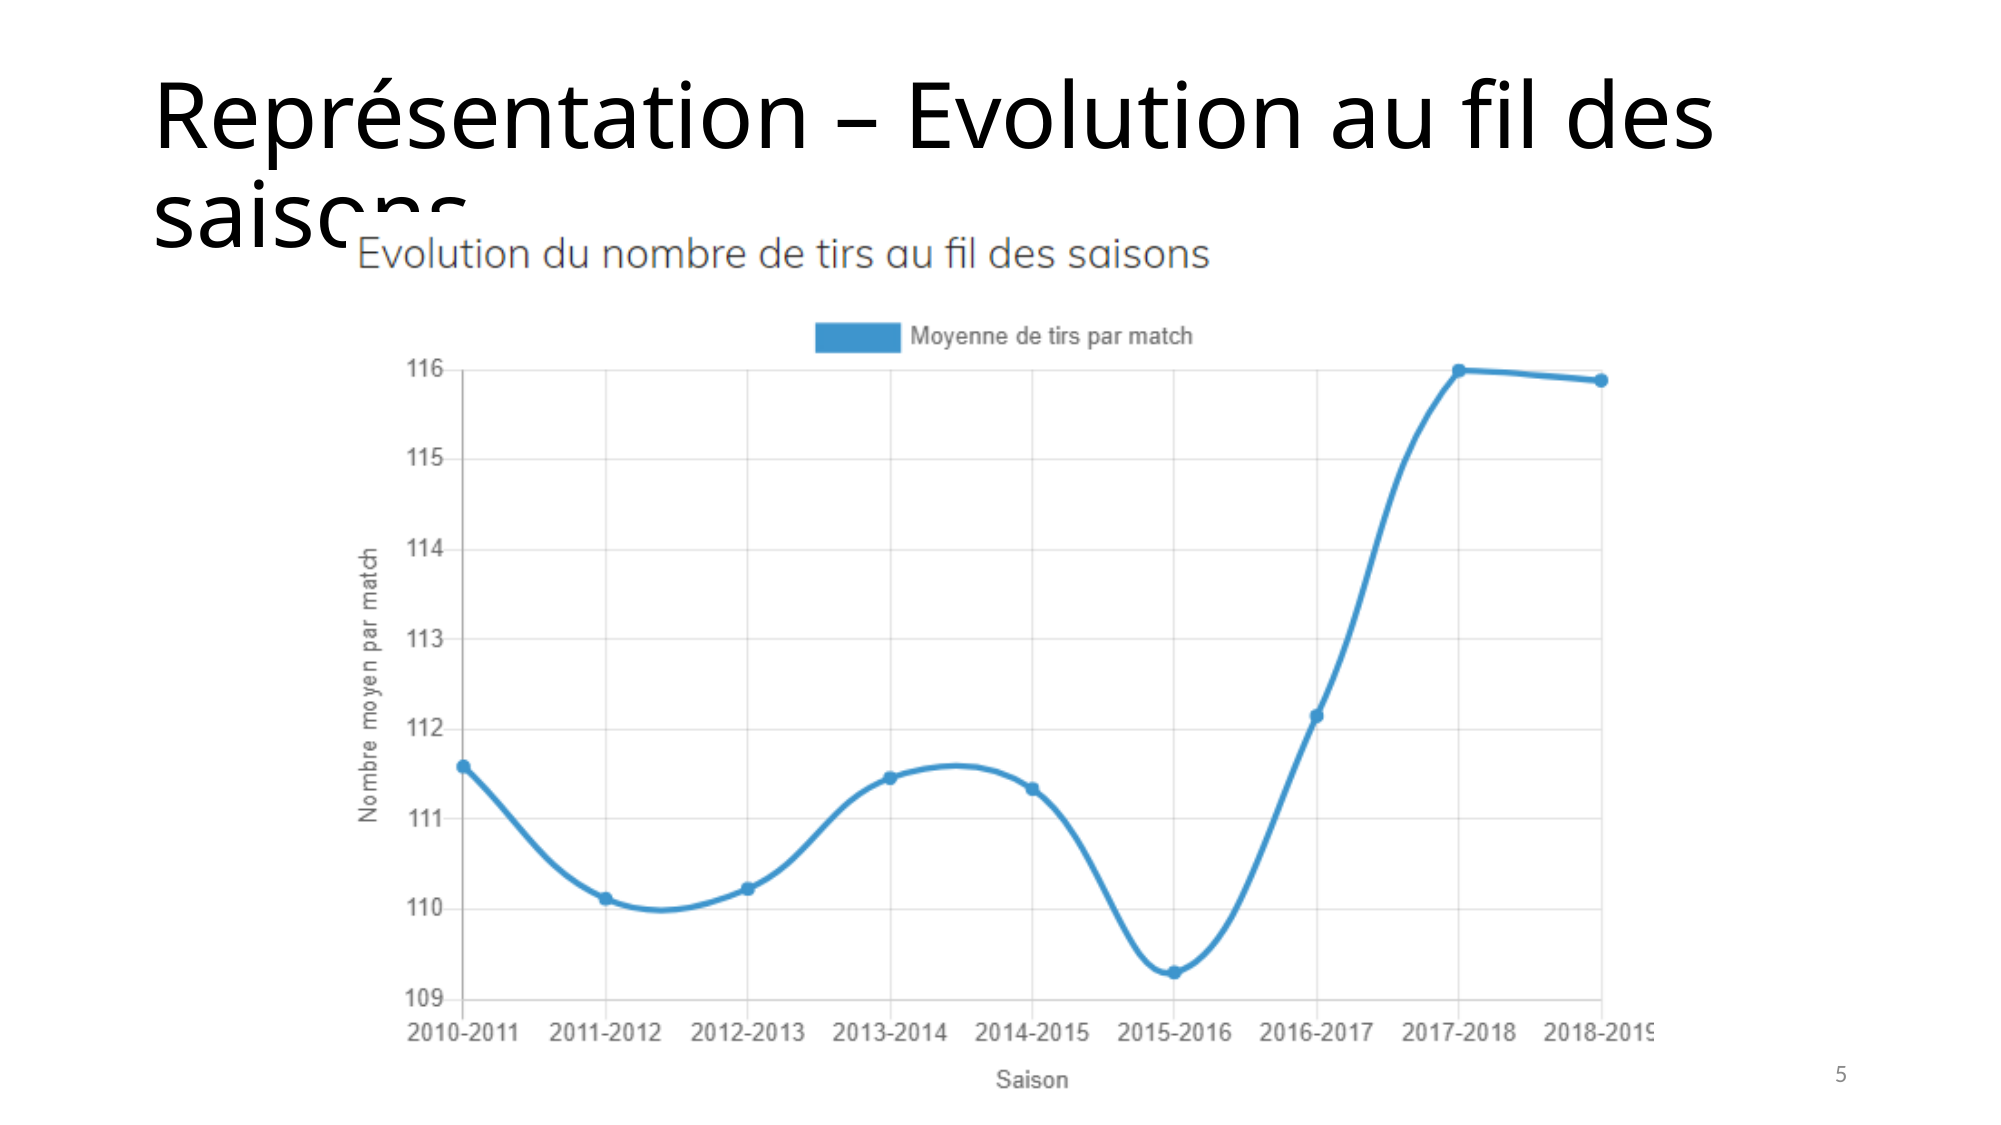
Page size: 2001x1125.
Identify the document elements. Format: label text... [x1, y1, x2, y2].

picture [346, 212, 1654, 1103]
slide_number 5 [1654, 1042, 1863, 1103]
title Représentation – Evolution au fil des saisons [137, 59, 1863, 278]
